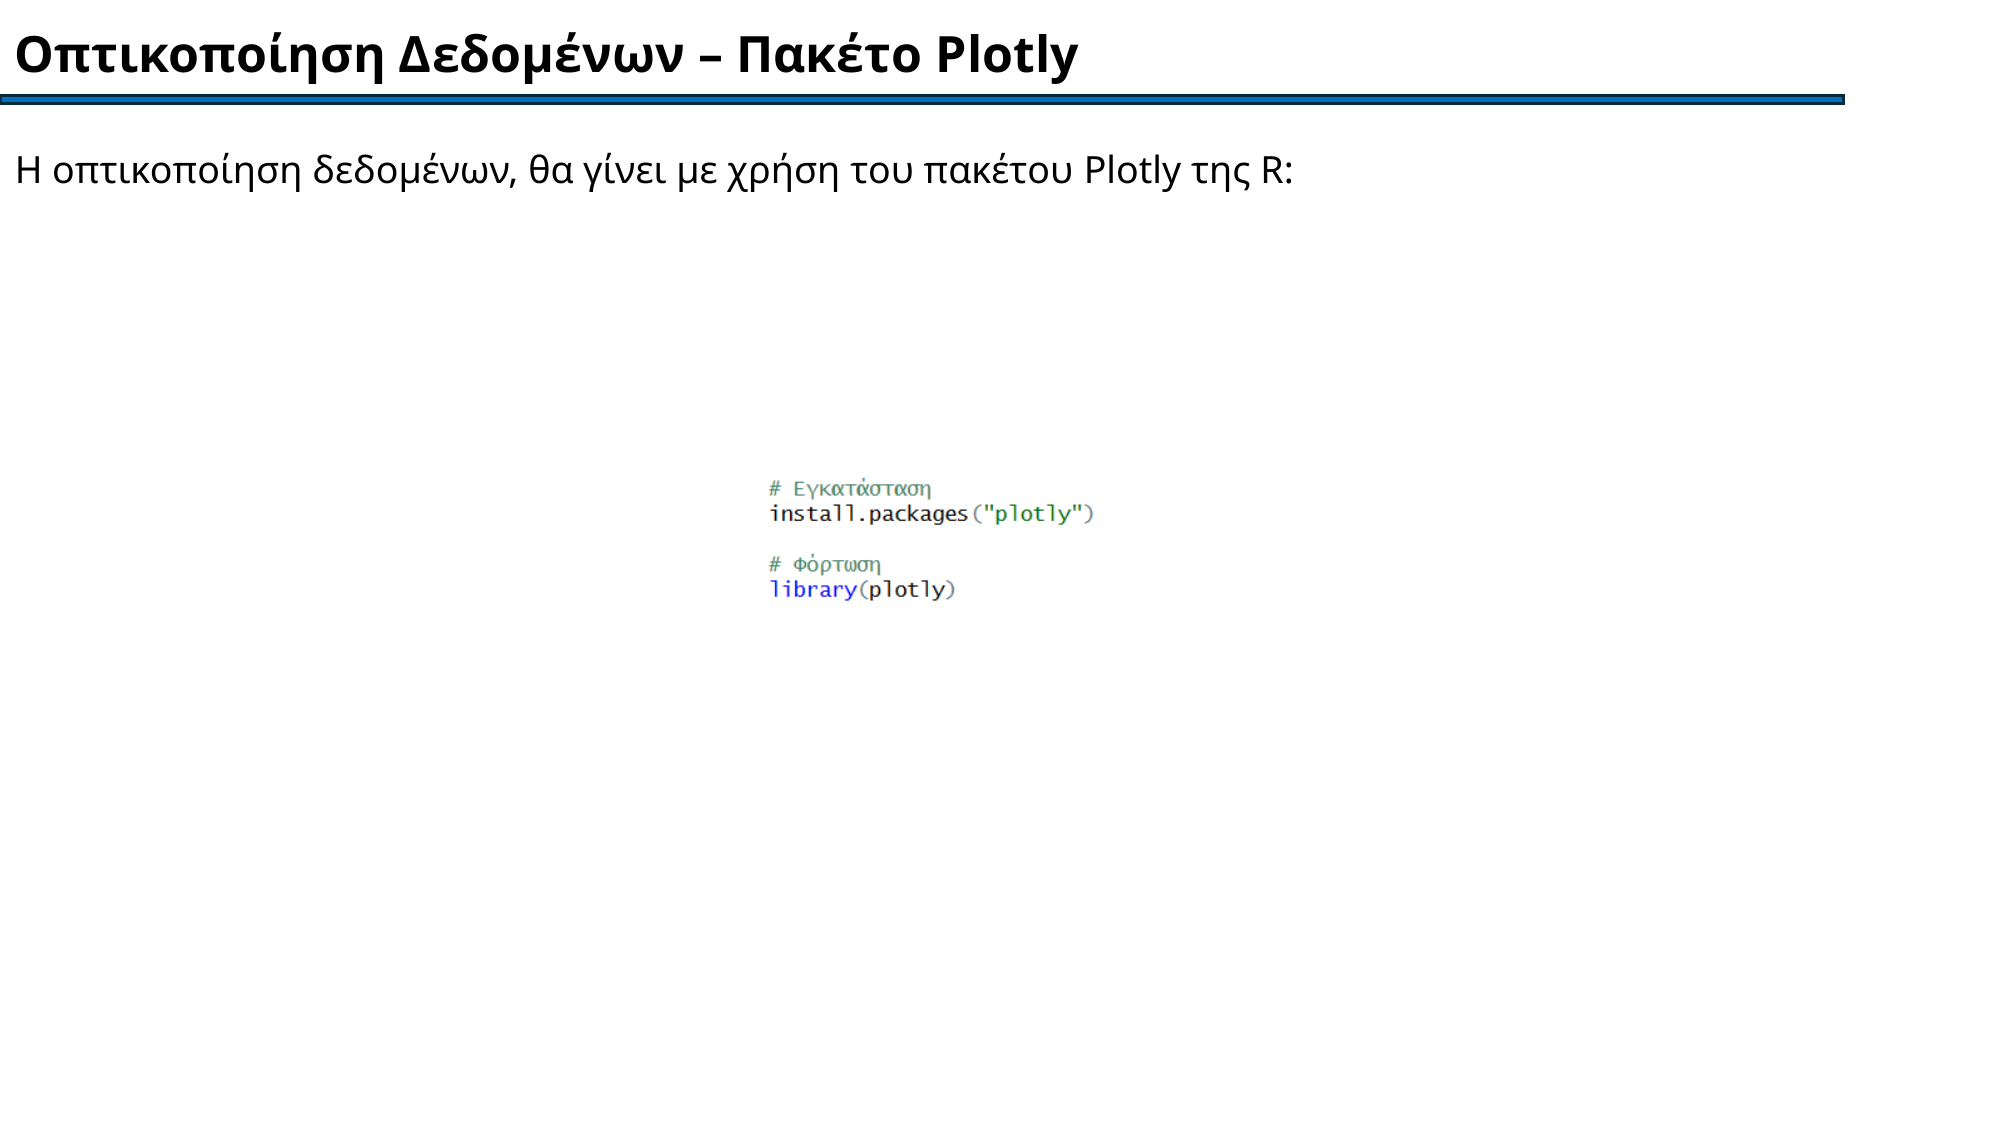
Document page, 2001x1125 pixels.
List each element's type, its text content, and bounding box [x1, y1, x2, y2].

picture [764, 473, 1181, 626]
text_box Η οπτικοποίηση δεδομένων, θα γίνει με χρήση του πακέτου Plotly της R: [0, 138, 1831, 199]
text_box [0, 15, 1844, 104]
